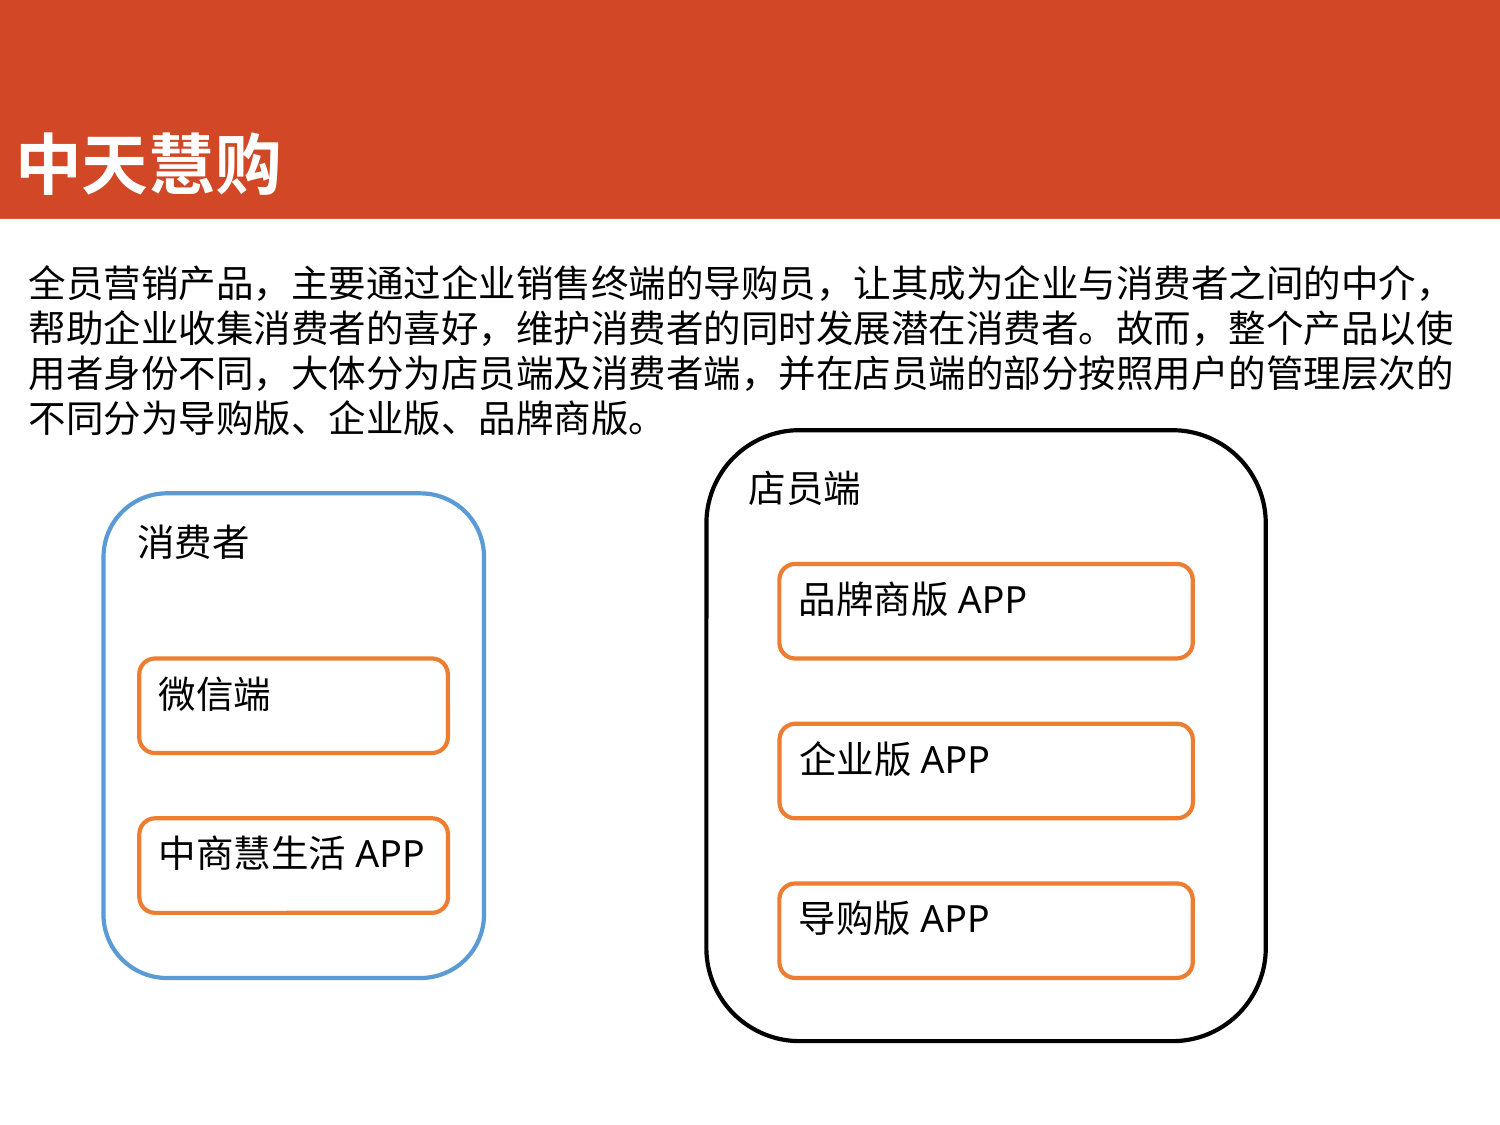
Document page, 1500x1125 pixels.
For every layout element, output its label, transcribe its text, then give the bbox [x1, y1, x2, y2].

text_box 消费者 [101, 491, 487, 981]
text_box [0, 0, 1500, 219]
text_box 店员端 [704, 428, 1268, 1044]
title 中天慧购 [0, 89, 1323, 211]
text_box 微信端 [137, 656, 451, 756]
text_box 品牌商版APP [777, 561, 1195, 661]
text_box 导购版APP [777, 881, 1195, 981]
text_box 中商慧生活APP [137, 816, 451, 915]
text_box 企业版APP [777, 721, 1196, 821]
text_box 全员营销产品，主要通过企业销售终端的导购员，让其成为企业与消费者之间的中介，帮助企业收集消费者的喜好，维护消费者的同时发展潜在消费者。故而，整个产品以使用者身份不同，大体分为店员端及消费者端，并在店员端的部分按照用户的管理层次的不同分为导购版、企业版、品牌商版。 [14, 252, 1471, 448]
